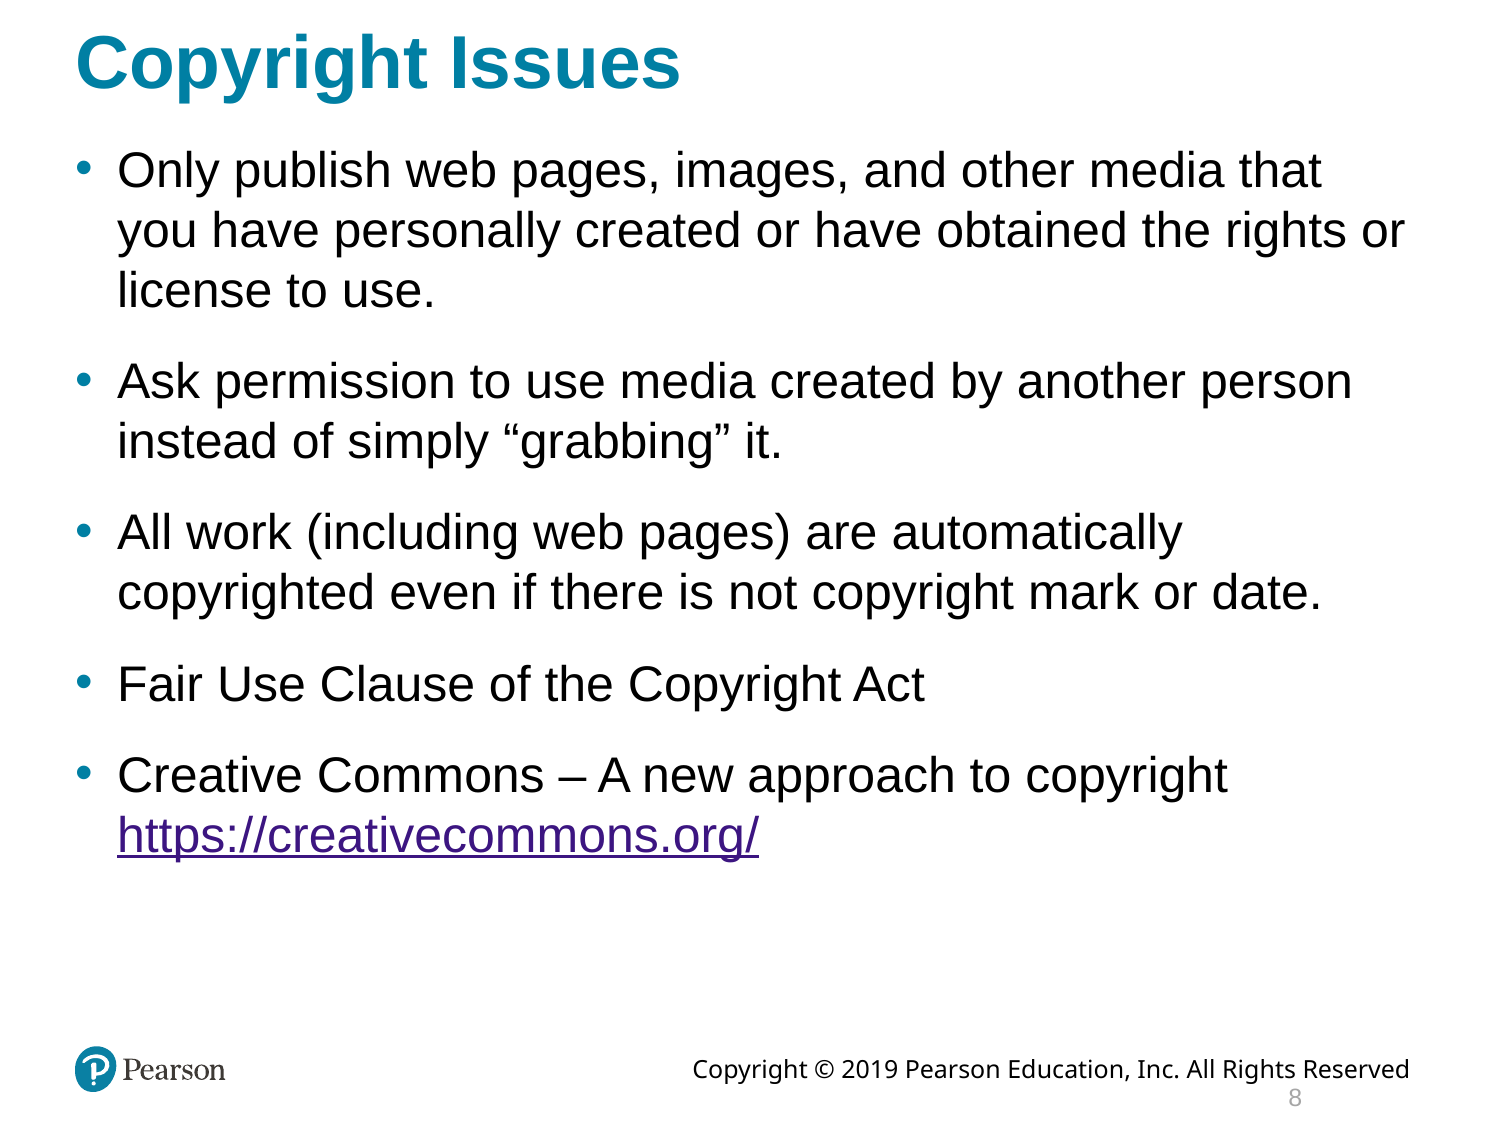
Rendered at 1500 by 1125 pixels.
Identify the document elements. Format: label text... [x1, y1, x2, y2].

list Only publish web pages, images, and other media that you have personally created or have obtained the rights or license to use. Ask permission to use media created by another person instead of simply “grabbing” it. All work (including web pages) are automatically copyrighted even if there is not copyright mark or date. Fair Use Clause of the Copyright Act Creative Commons – A new approach to copyright https://creativecommons.org/ [75, 137, 1413, 863]
title Copyright Issues [75, 0, 1413, 104]
